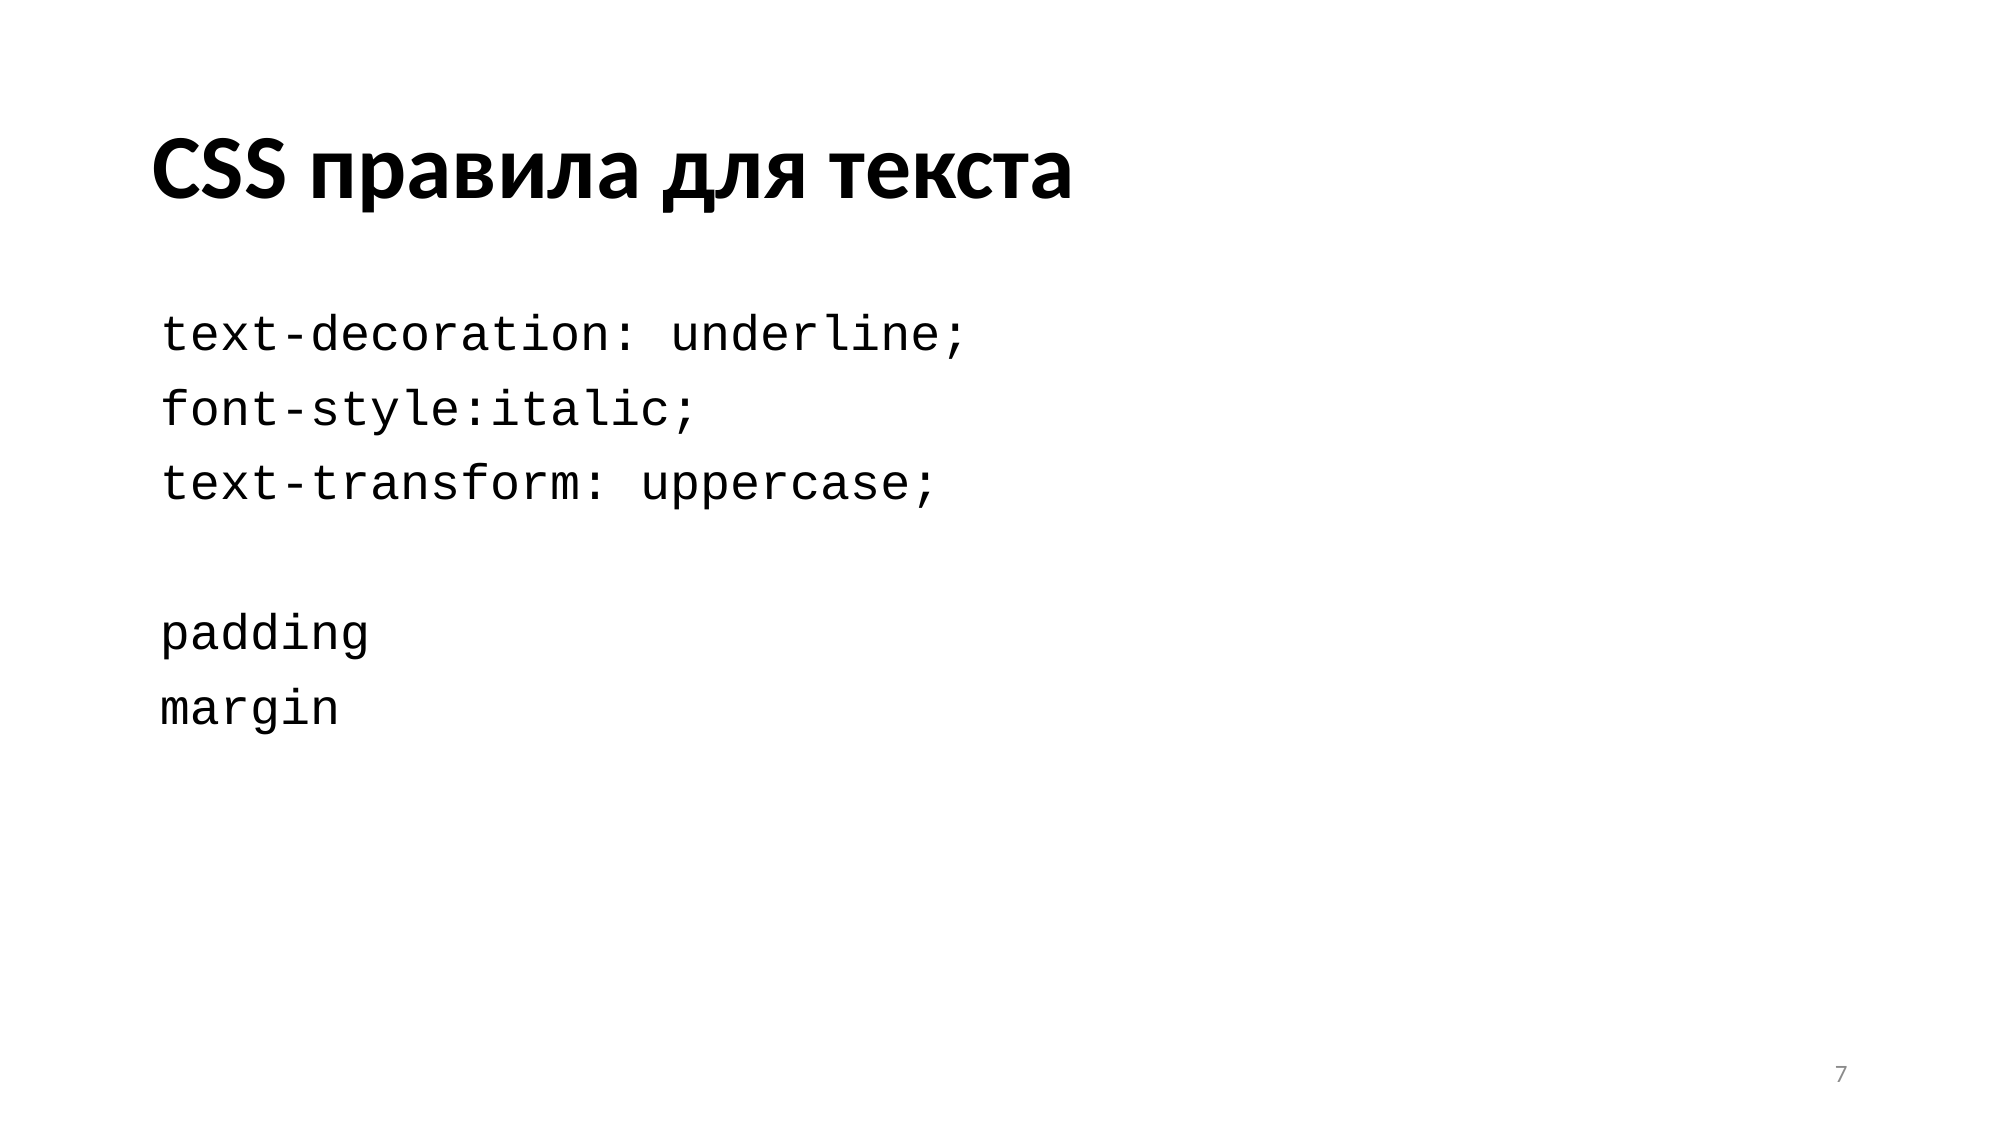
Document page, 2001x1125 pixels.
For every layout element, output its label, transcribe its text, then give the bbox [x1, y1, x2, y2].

list text-decoration: underline; font-style:italic; text-transform: uppercase; padding margin [137, 299, 1863, 1014]
slide_number 7 [1412, 1042, 1863, 1103]
title CSS правила для текста [137, 59, 1863, 278]
